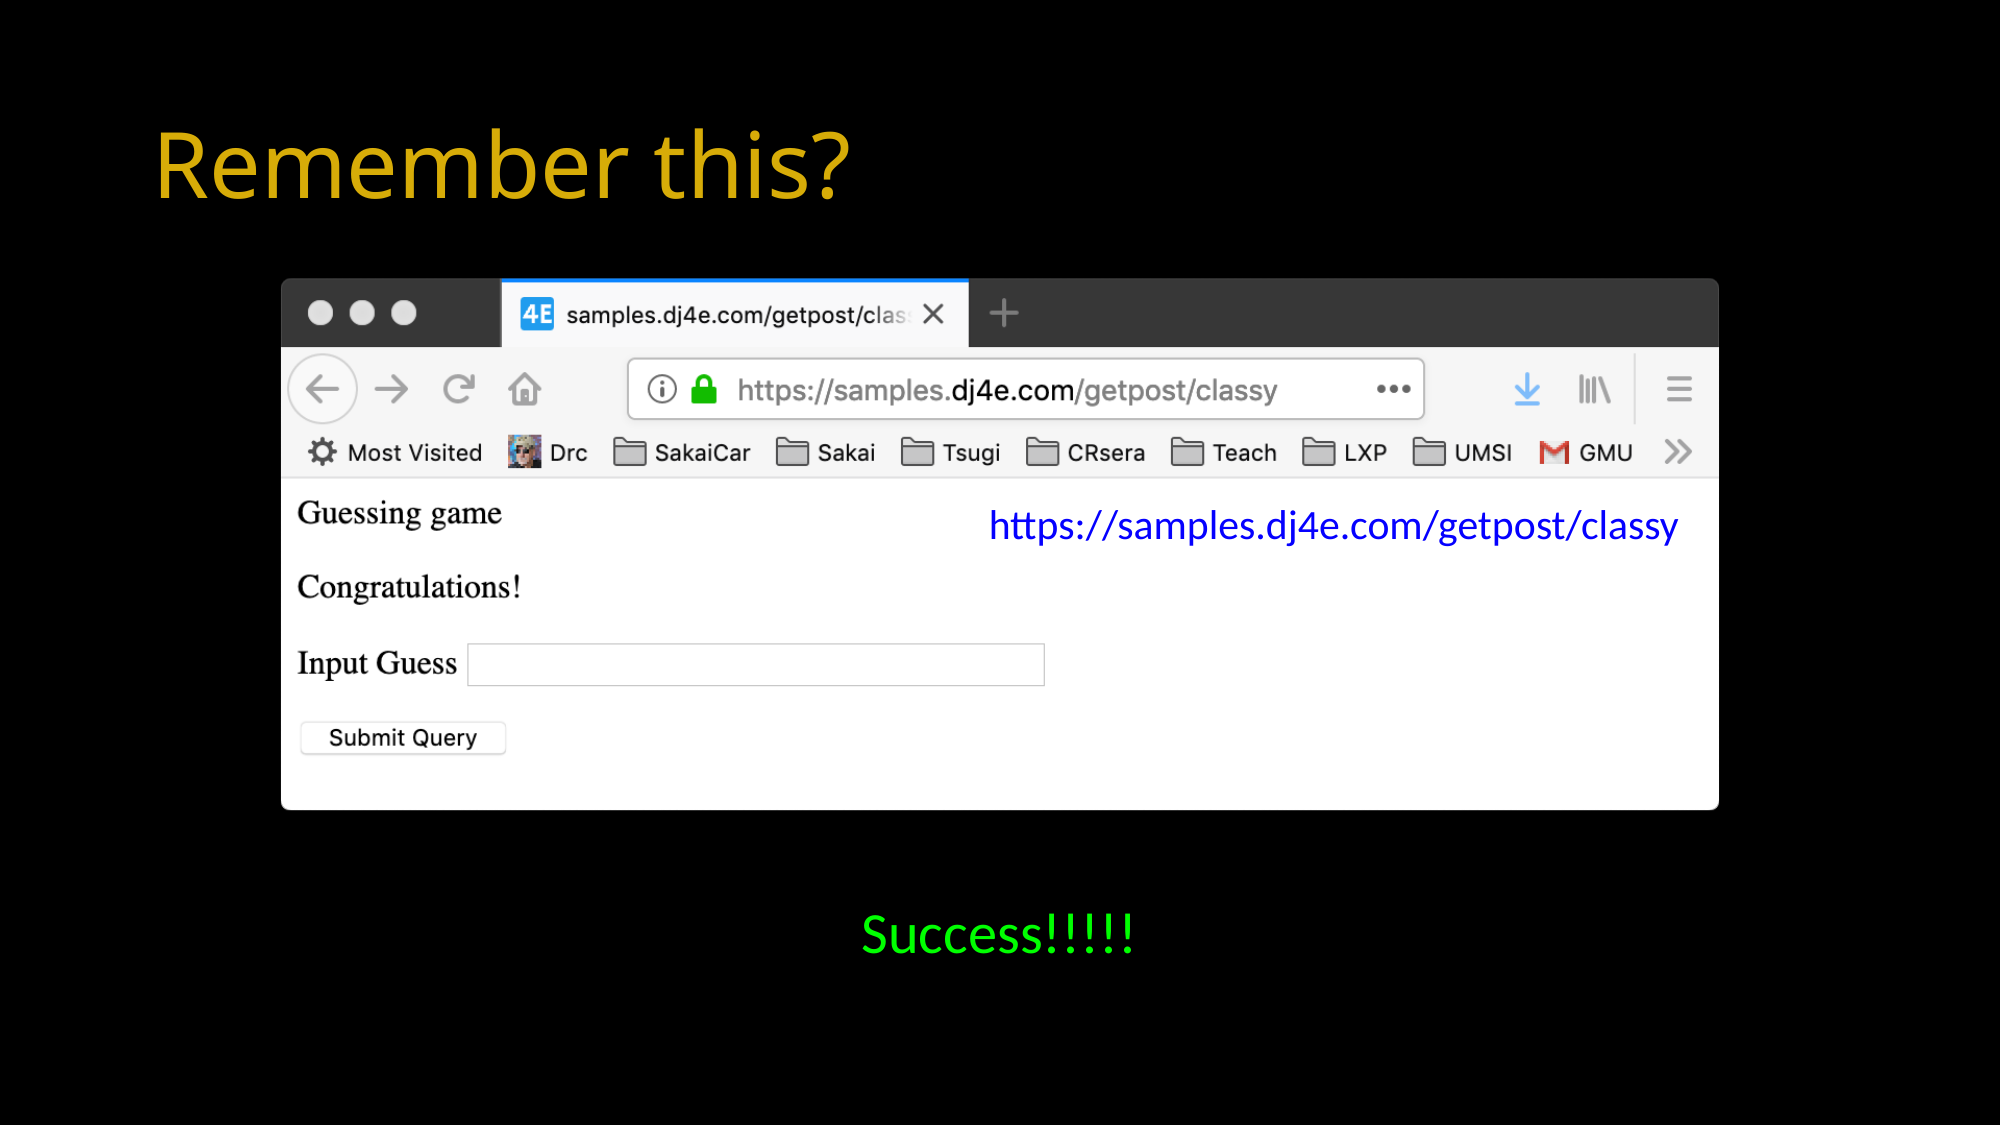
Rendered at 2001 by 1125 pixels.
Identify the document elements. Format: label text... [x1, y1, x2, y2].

text_box Success!!!!! [846, 898, 1153, 973]
title Remember this? [137, 59, 1863, 278]
picture [210, 224, 1790, 898]
